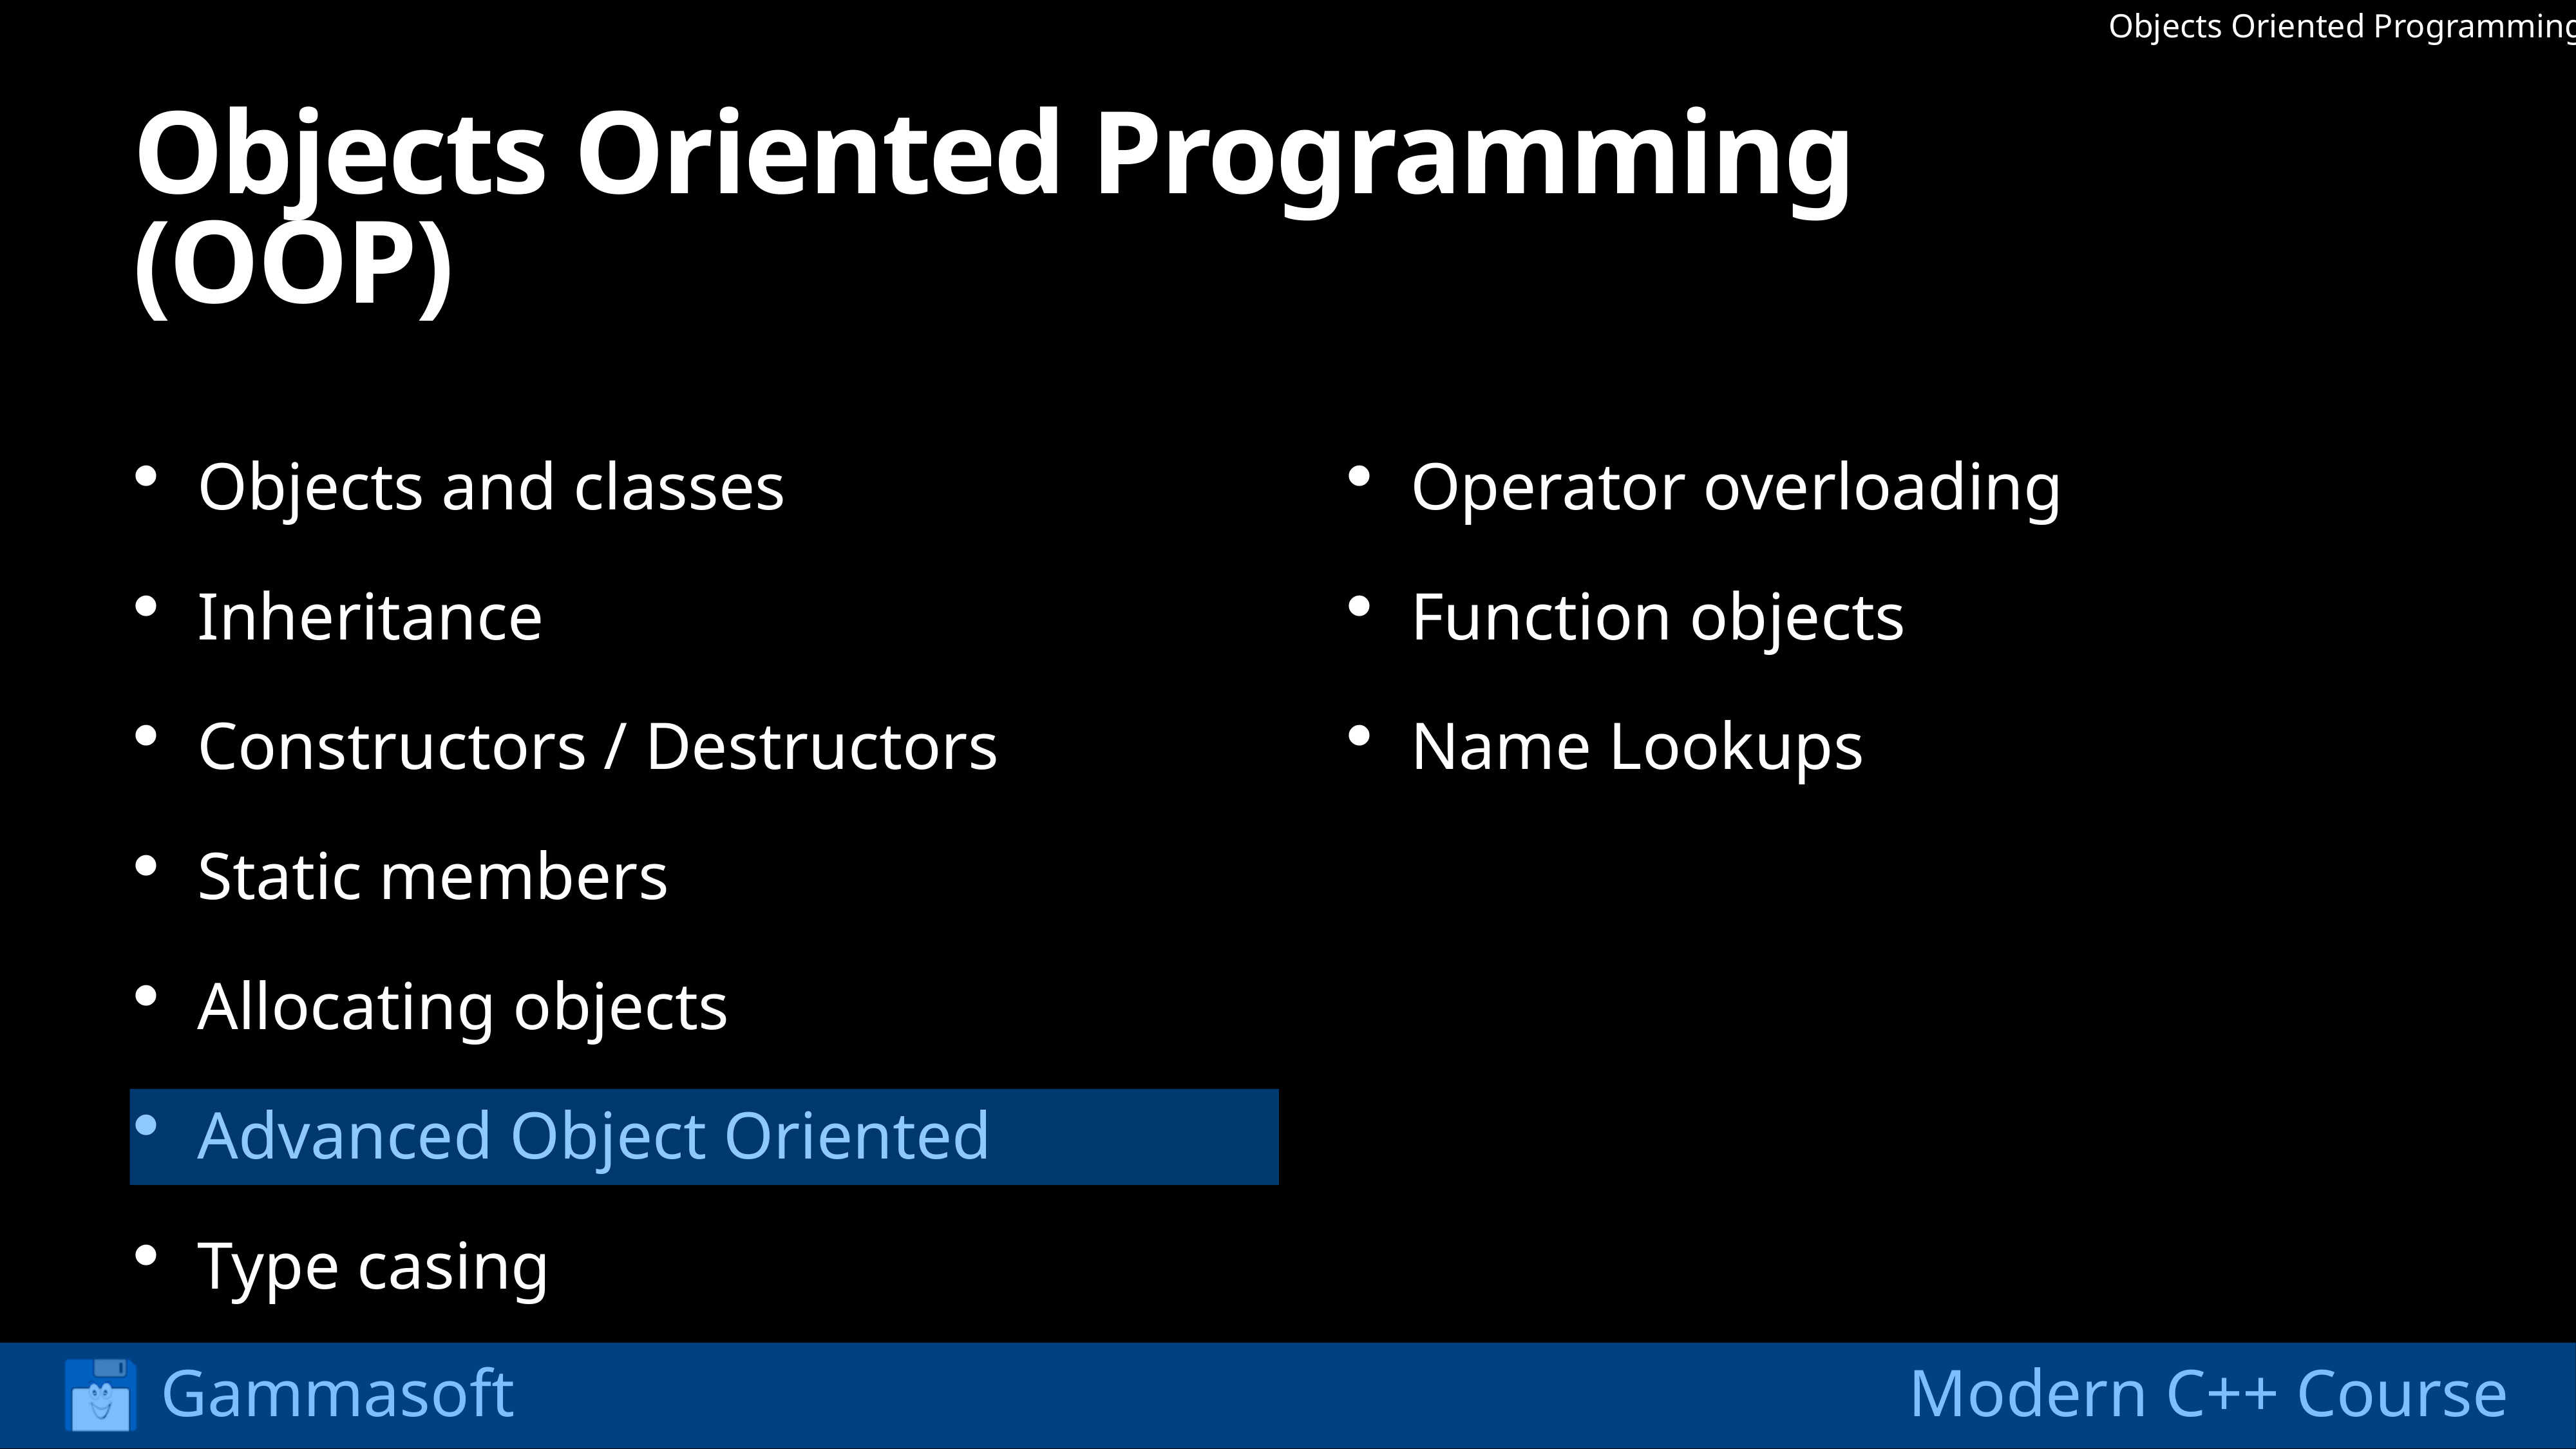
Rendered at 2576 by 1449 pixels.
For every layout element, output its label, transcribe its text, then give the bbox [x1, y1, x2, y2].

title Objects Oriented Programming (OOP) [127, 100, 2132, 253]
text_box [129, 1088, 1279, 1186]
text_box Objects Oriented Programming [2103, 0, 2576, 50]
list Objects and classes Inheritance Constructors / Destructors Static members Allocating objects Advanced Object Oriented Type casing Operator overloading Function objects Name Lookups [127, 448, 2449, 1321]
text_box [0, 1342, 2576, 1449]
